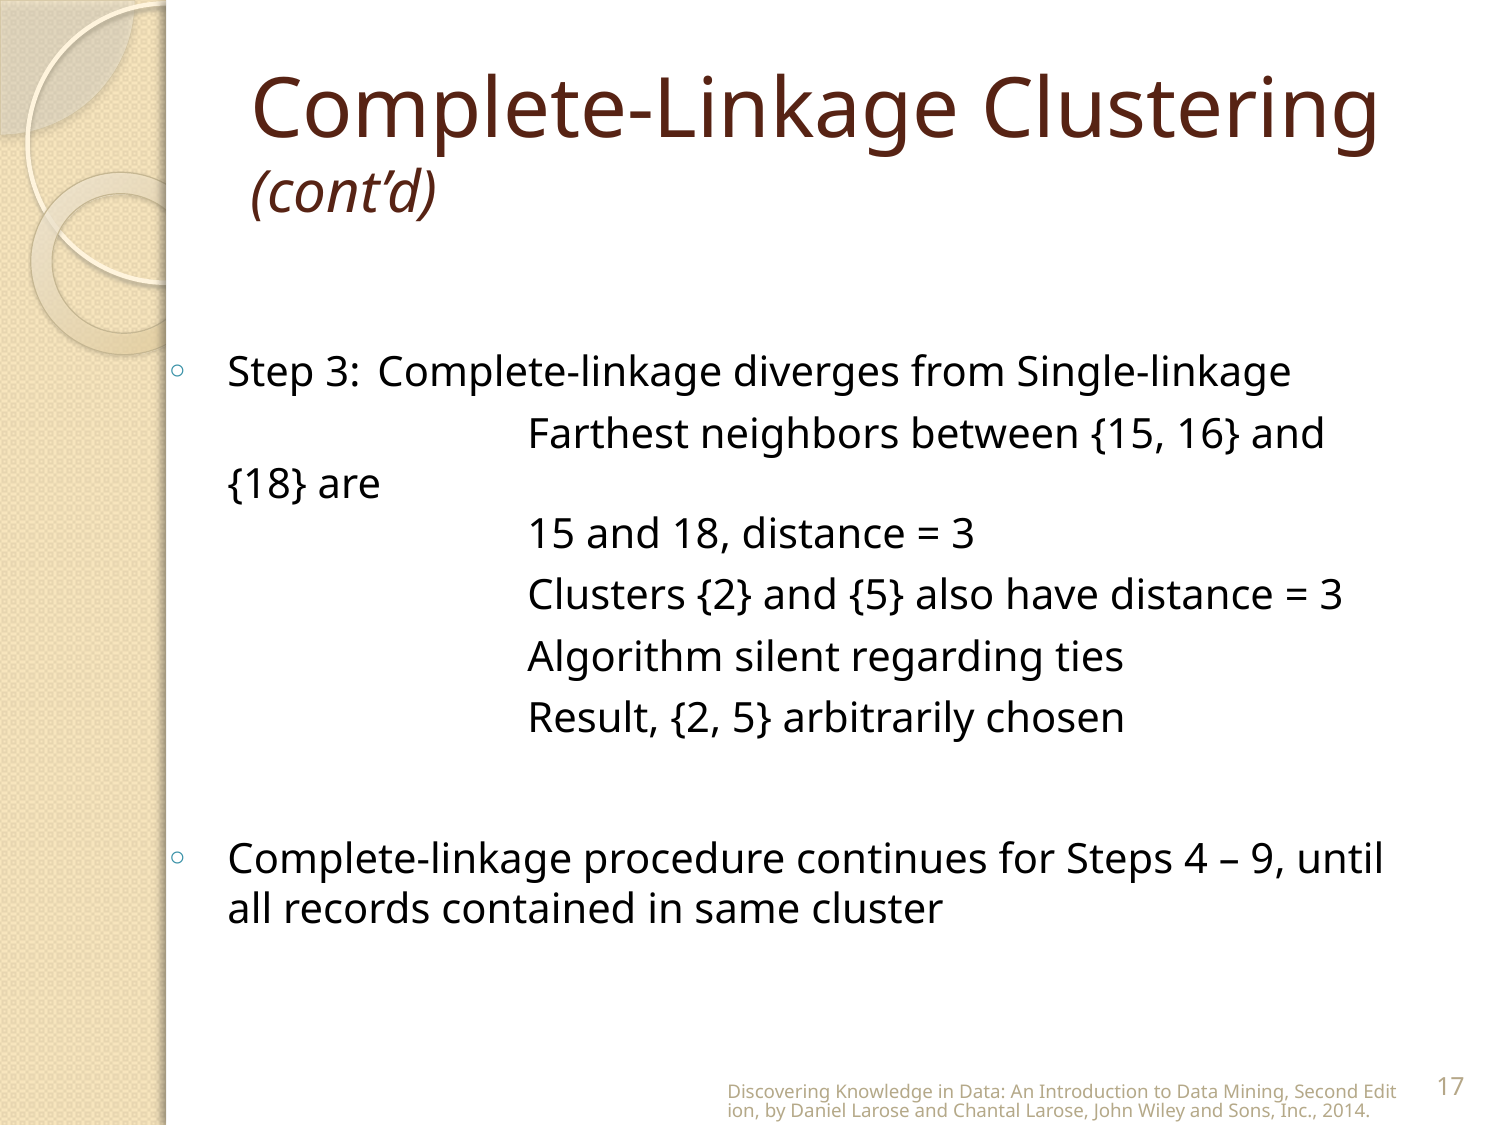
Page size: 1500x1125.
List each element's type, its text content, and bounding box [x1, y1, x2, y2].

list Step 3: Complete-linkage diverges from Single-linkage Farthest neighbors between {15, 16} and {18} are 15 and 18, distance = 3 Clusters {2} and {5} also have distance = 3 Algorithm silent regarding ties Result, {2, 5} arbitrarily chosen Complete-linkage procedure continues for Steps 4 – 9, until all records contained in same cluster [75, 498, 1425, 1013]
title Complete-Linkage Clustering (cont’d) [235, 45, 1466, 233]
slide_number 17 [1413, 1034, 1488, 1113]
footer Discovering Knowledge in Data: An Introduction to Data Mining, Second Edition, by Daniel Larose and Chantal Larose, John Wiley and Sons, Inc., 2014. [712, 1034, 1413, 1113]
list Step 3: Complete-linkage diverges from Single-linkage Farthest neighbors between {15, 16} and {18} are 15 and 18, distance = 3 Clusters {2} and {5} also have distance = 3 Algorithm silent regarding ties Result, {2, 5} arbitrarily chosen Complete-linkage procedure continues for Steps 4 – 9, until all records contained in same cluster [75, 337, 1425, 497]
